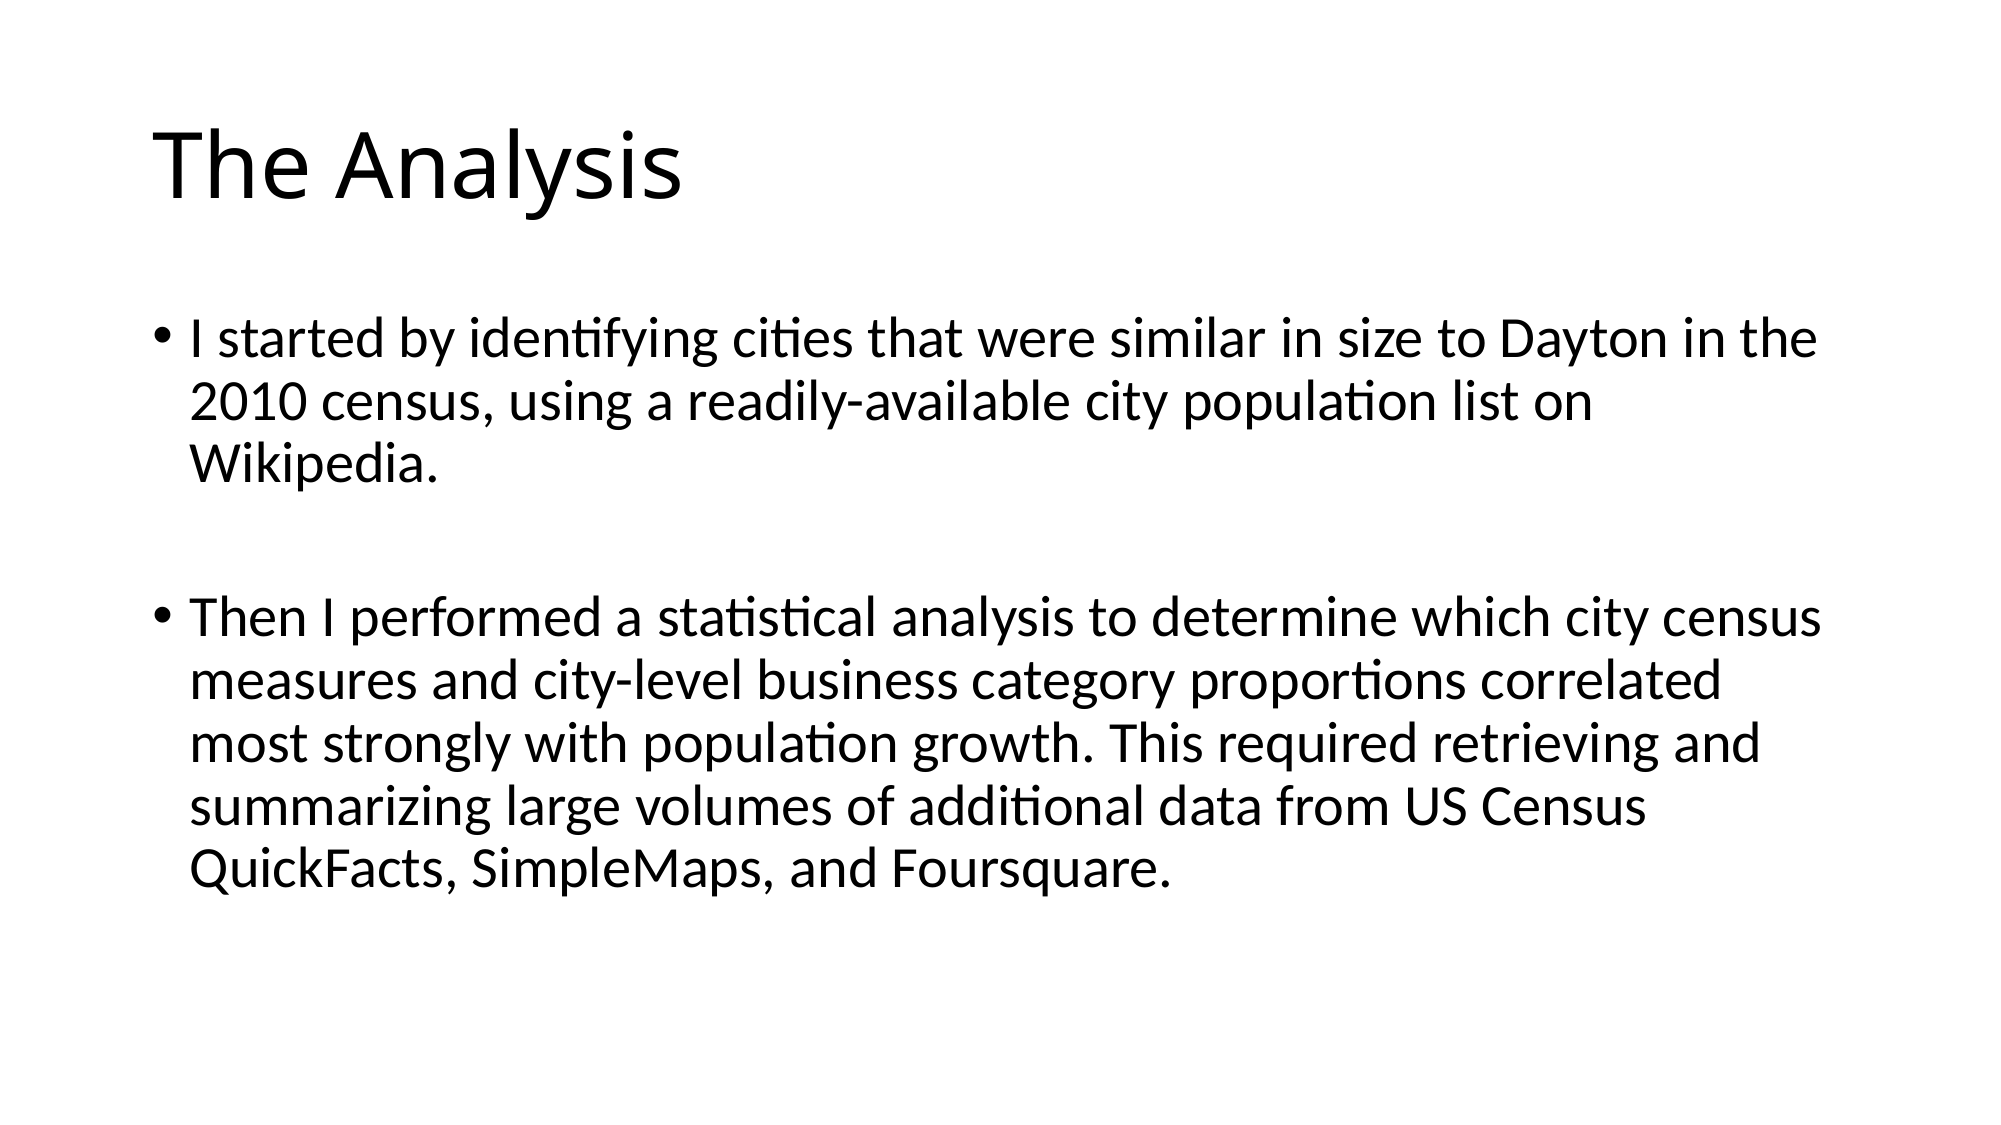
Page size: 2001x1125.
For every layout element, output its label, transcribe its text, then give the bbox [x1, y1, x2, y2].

list I started by identifying cities that were similar in size to Dayton in the 2010 census, using a readily-available city population list on Wikipedia. Then I performed a statistical analysis to determine which city census measures and city-level business category proportions correlated most strongly with population growth. This required retrieving and summarizing large volumes of additional data from US Census QuickFacts, SimpleMaps, and Foursquare. [137, 299, 1863, 1014]
title The Analysis [137, 59, 1863, 278]
